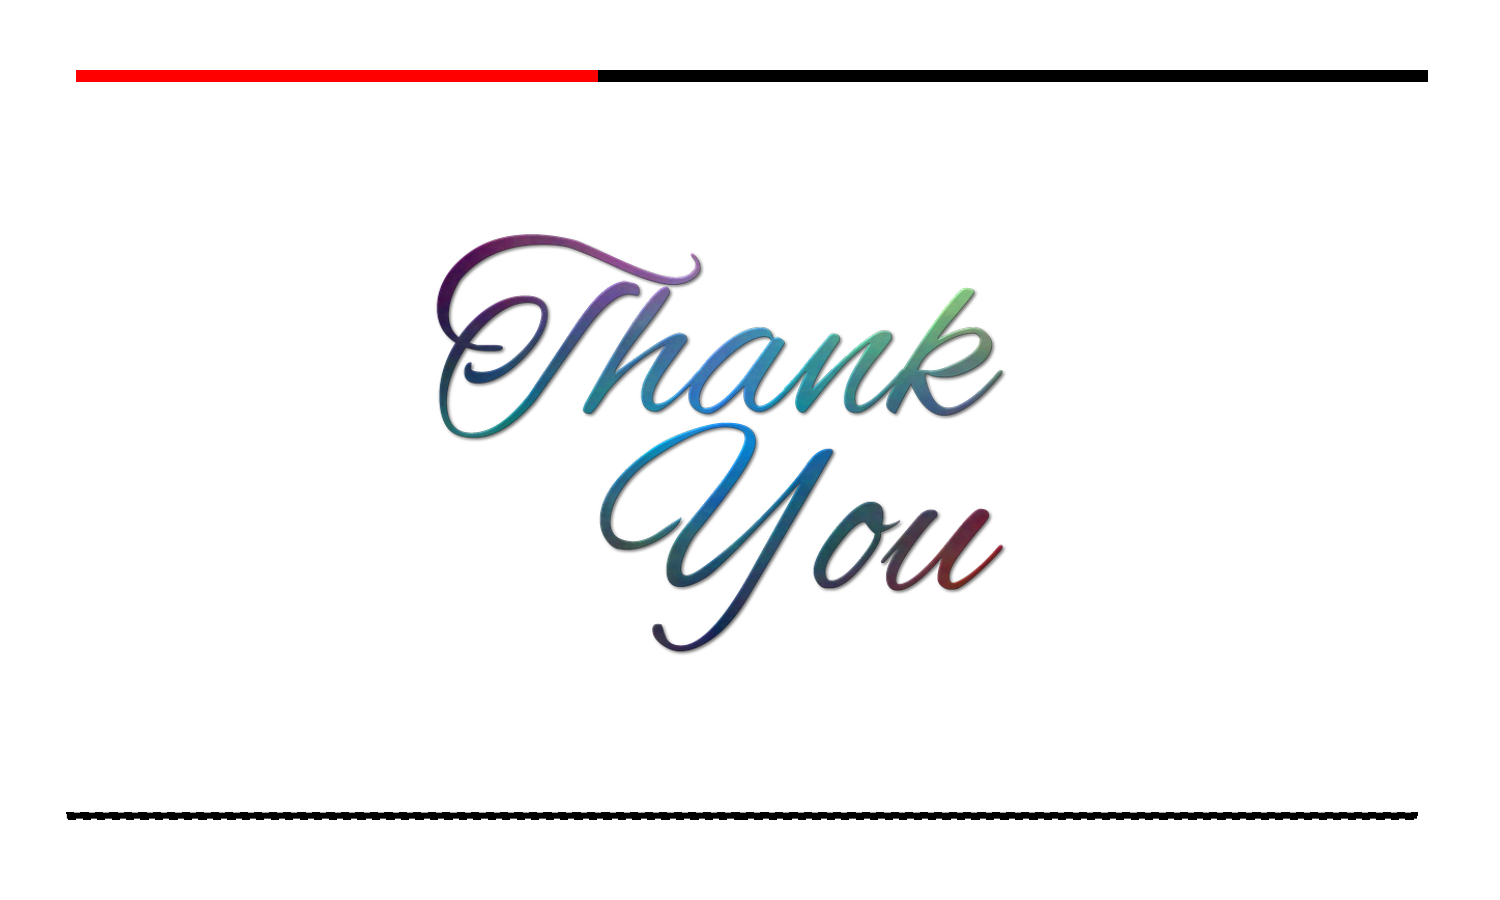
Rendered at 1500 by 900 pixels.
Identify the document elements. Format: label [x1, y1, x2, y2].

text_box [66, 812, 1418, 820]
text_box [598, 70, 1428, 82]
text_box [76, 70, 598, 82]
picture [387, 201, 1050, 699]
